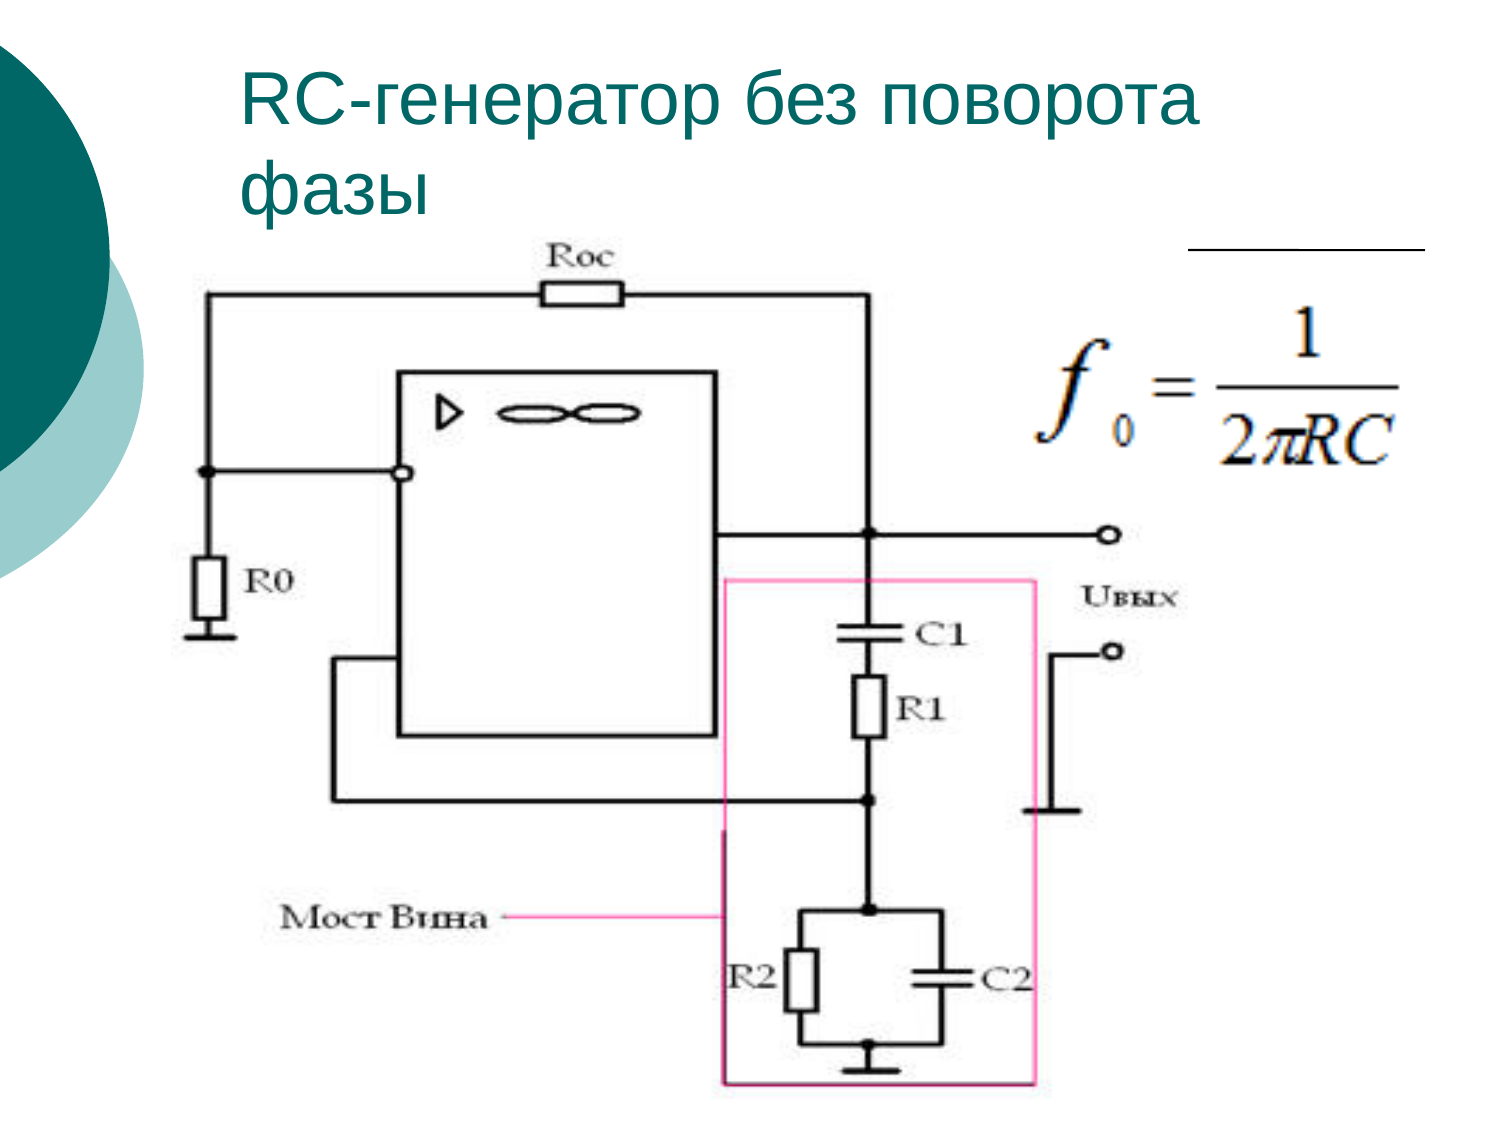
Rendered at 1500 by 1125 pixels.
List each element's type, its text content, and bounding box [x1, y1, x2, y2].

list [170, 236, 1188, 1104]
title RC-генератор без поворота фазы [224, 49, 1425, 237]
picture [1021, 290, 1425, 480]
